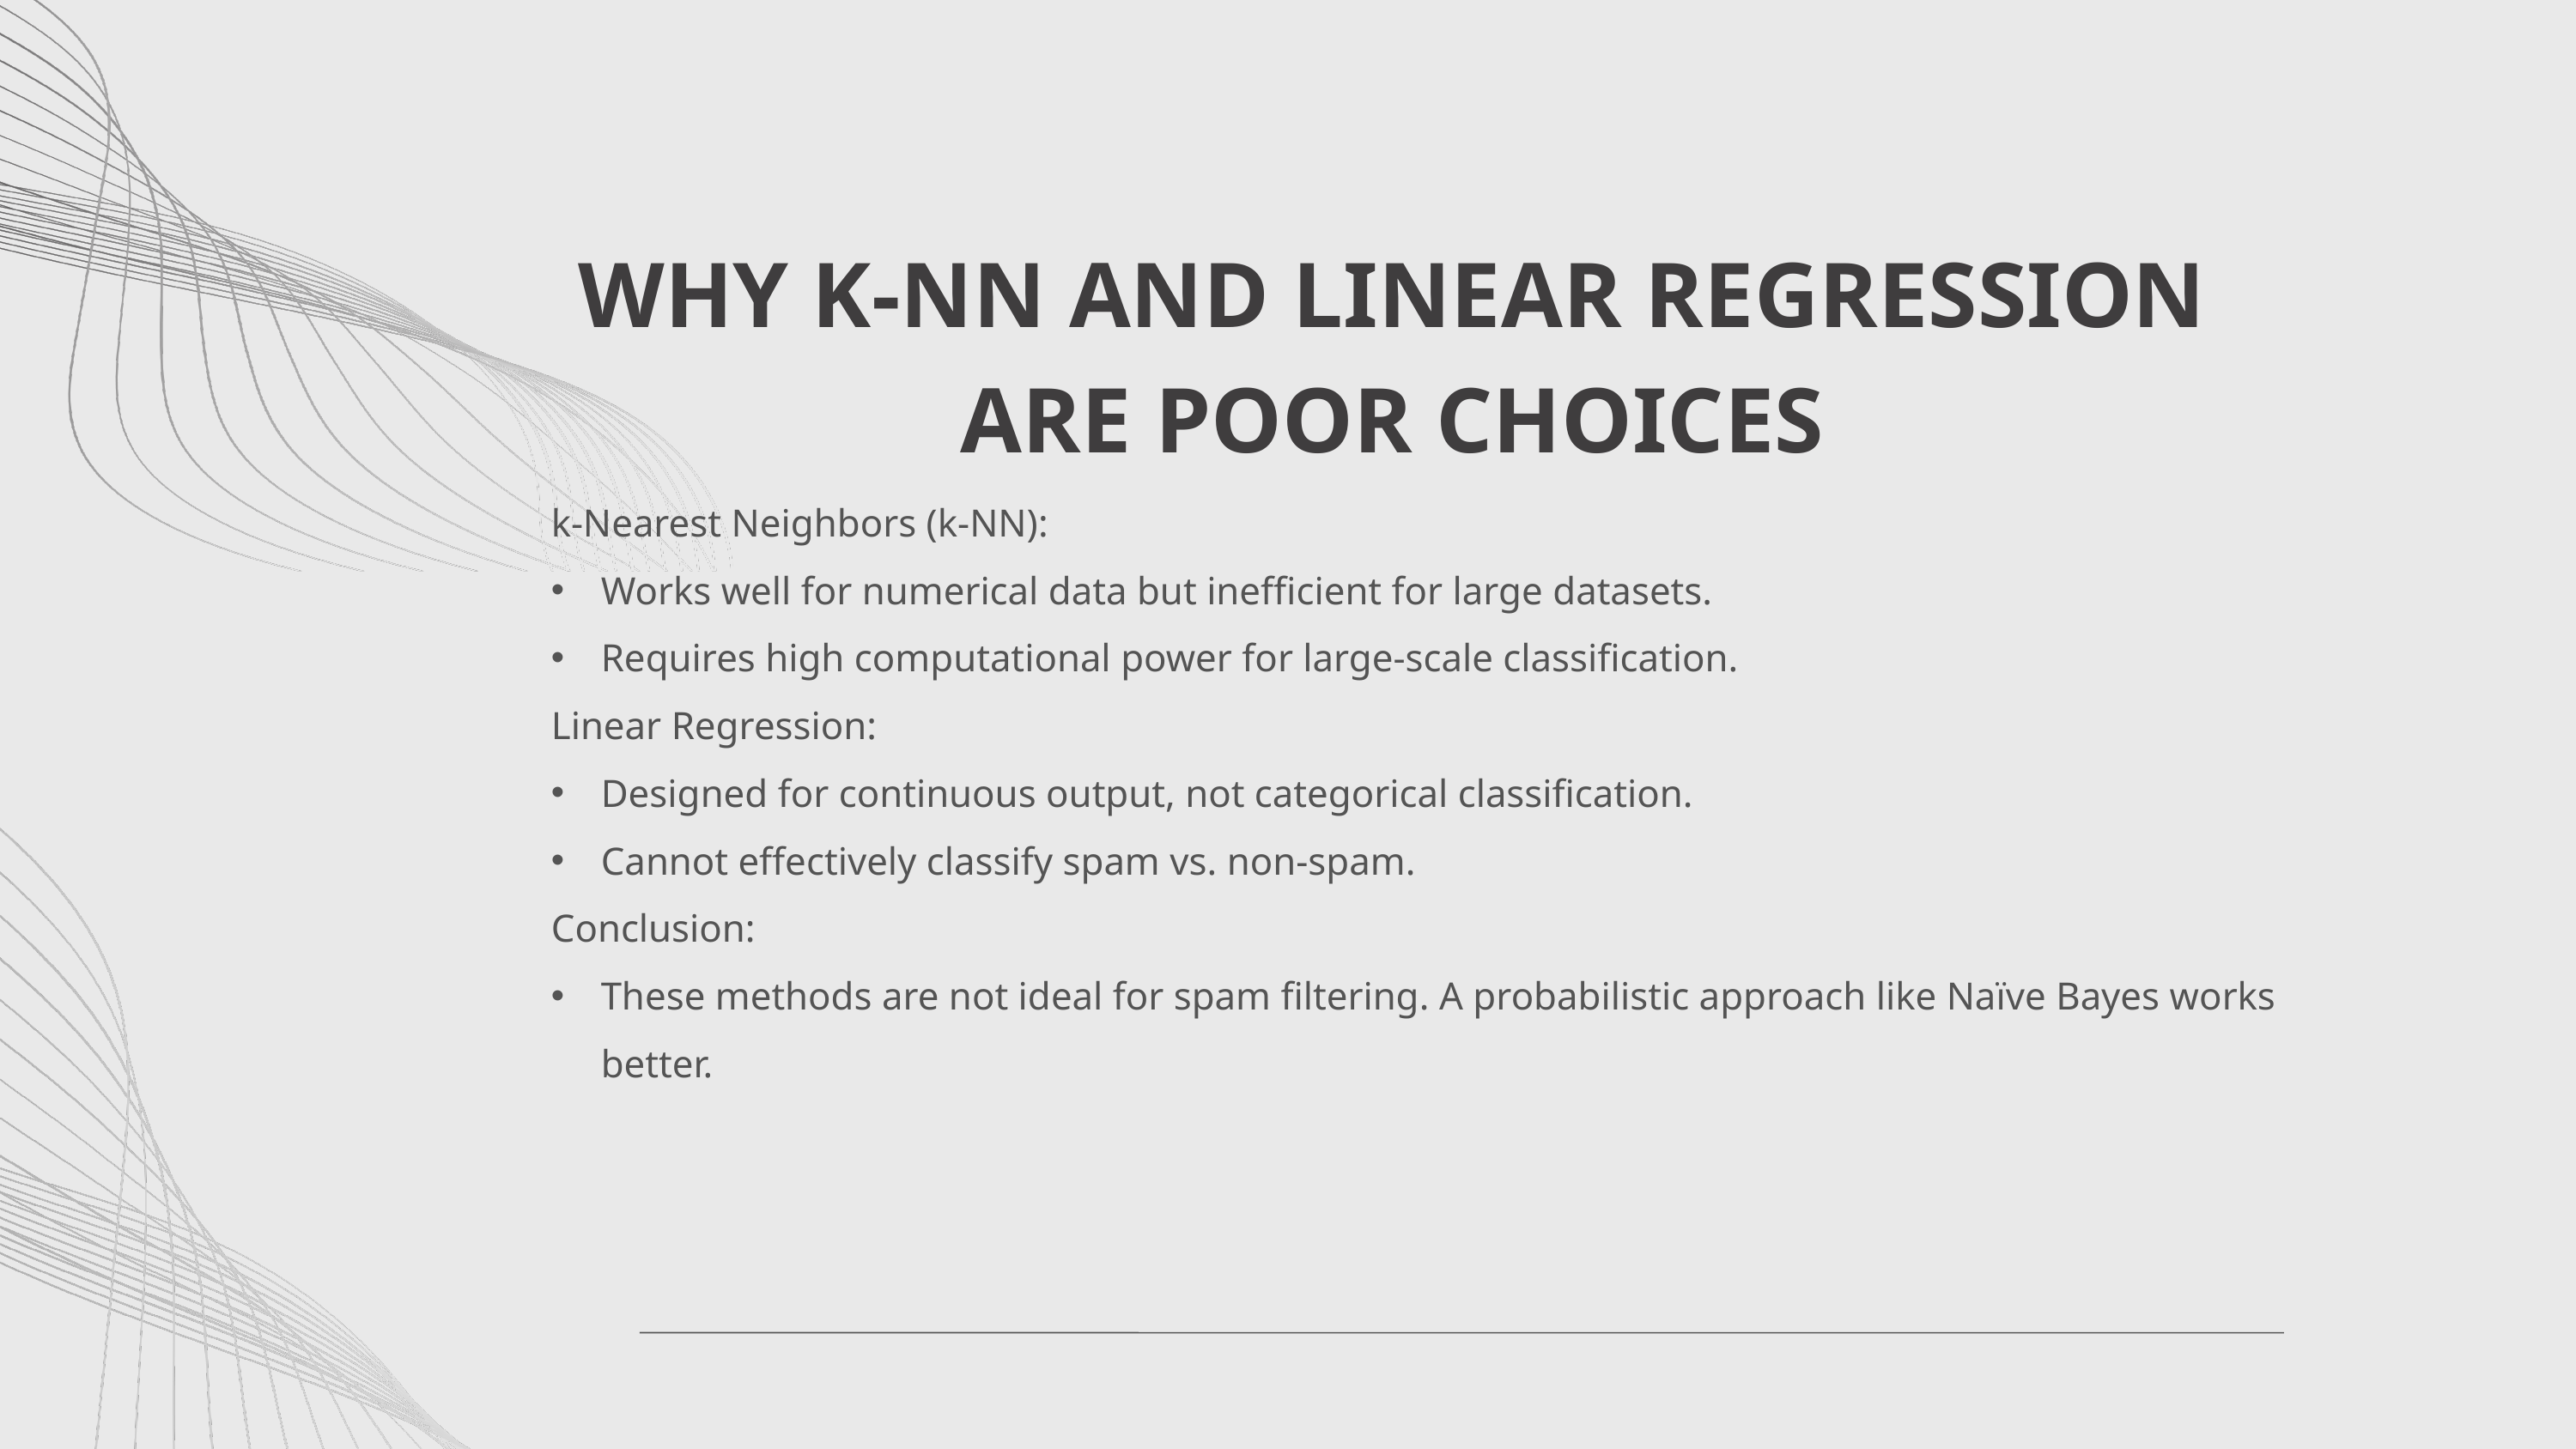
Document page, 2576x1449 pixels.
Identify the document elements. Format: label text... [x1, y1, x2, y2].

text_box k-Nearest Neighbors (k-NN): Works well for numerical data but inefficient for large datasets. Requires high computational power for large-scale classification. Linear Regression: Designed for continuous output, not categorical classification. Cannot effectively classify spam vs. non-spam. Conclusion: These methods are not ideal for spam filtering. A probabilistic approach like Naïve Bayes works better. [501, 476, 2284, 1086]
text_box WHY K-NN AND LINEAR REGRESSION ARE POOR CHOICES [501, 220, 2284, 470]
text_box [0, 724, 636, 1449]
text_box [0, 0, 733, 572]
